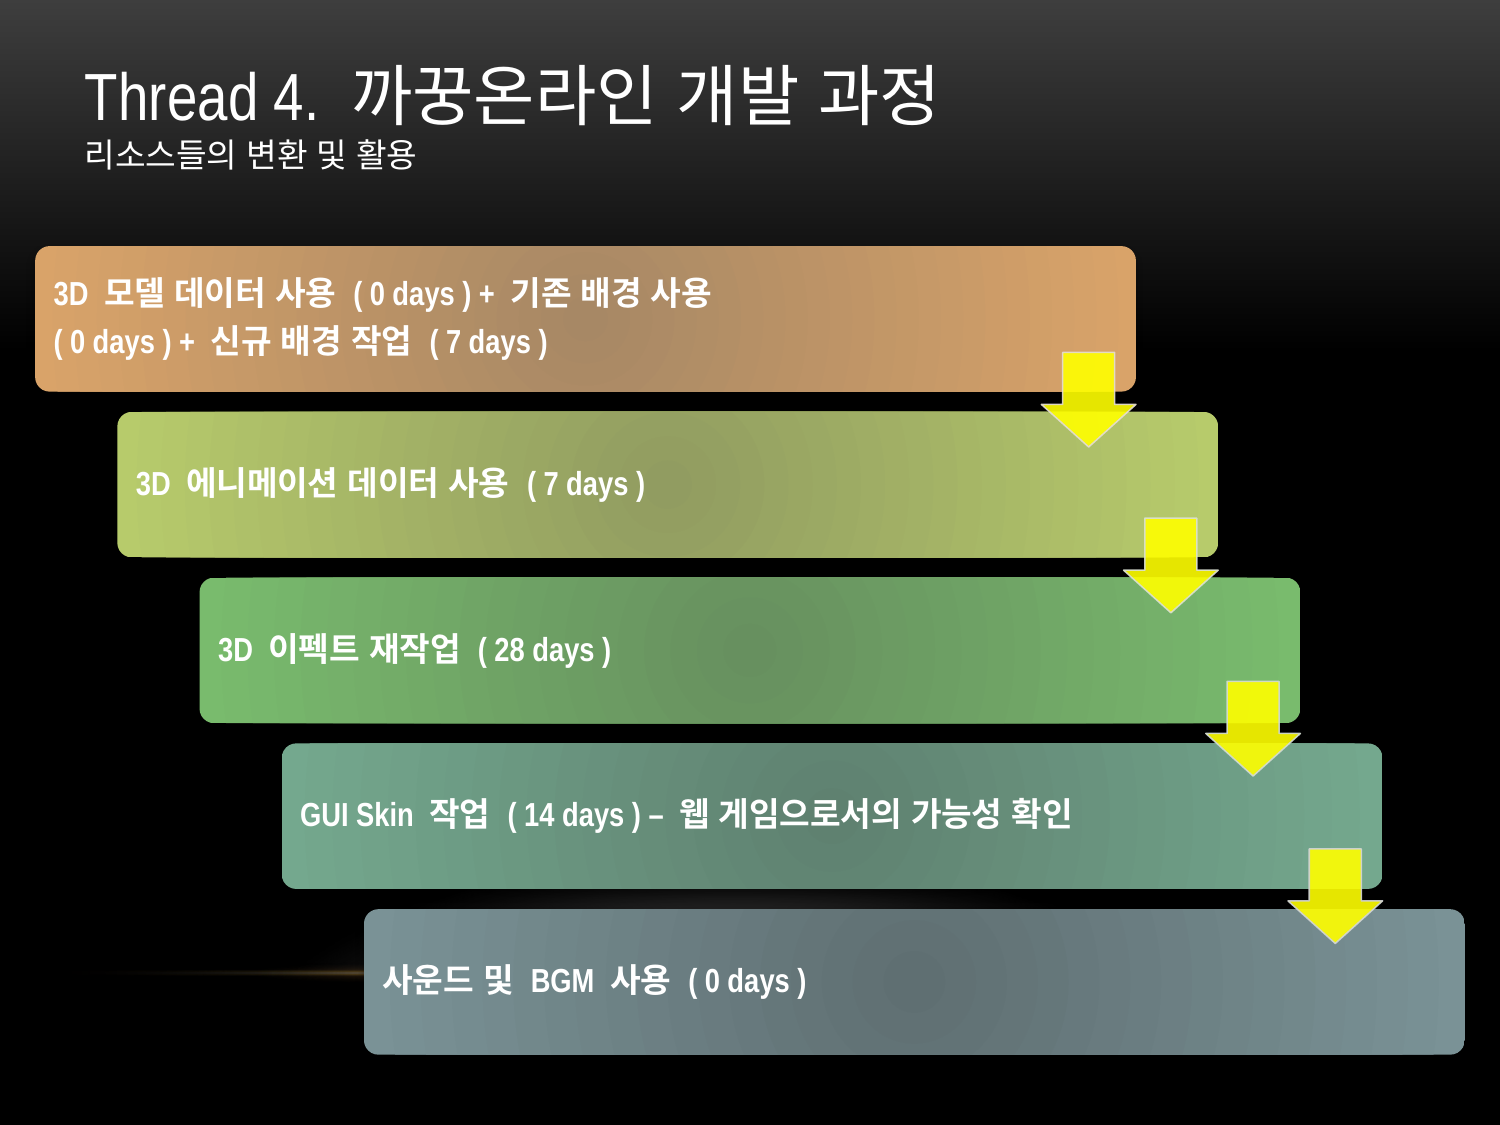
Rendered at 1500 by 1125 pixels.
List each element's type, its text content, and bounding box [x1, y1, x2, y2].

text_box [34, 245, 1466, 1055]
text_box Thread 4. 까꿍온라인 개발 과정 리소스들의 변환 및 활용 [70, 46, 1418, 182]
picture [0, 0, 1500, 1125]
